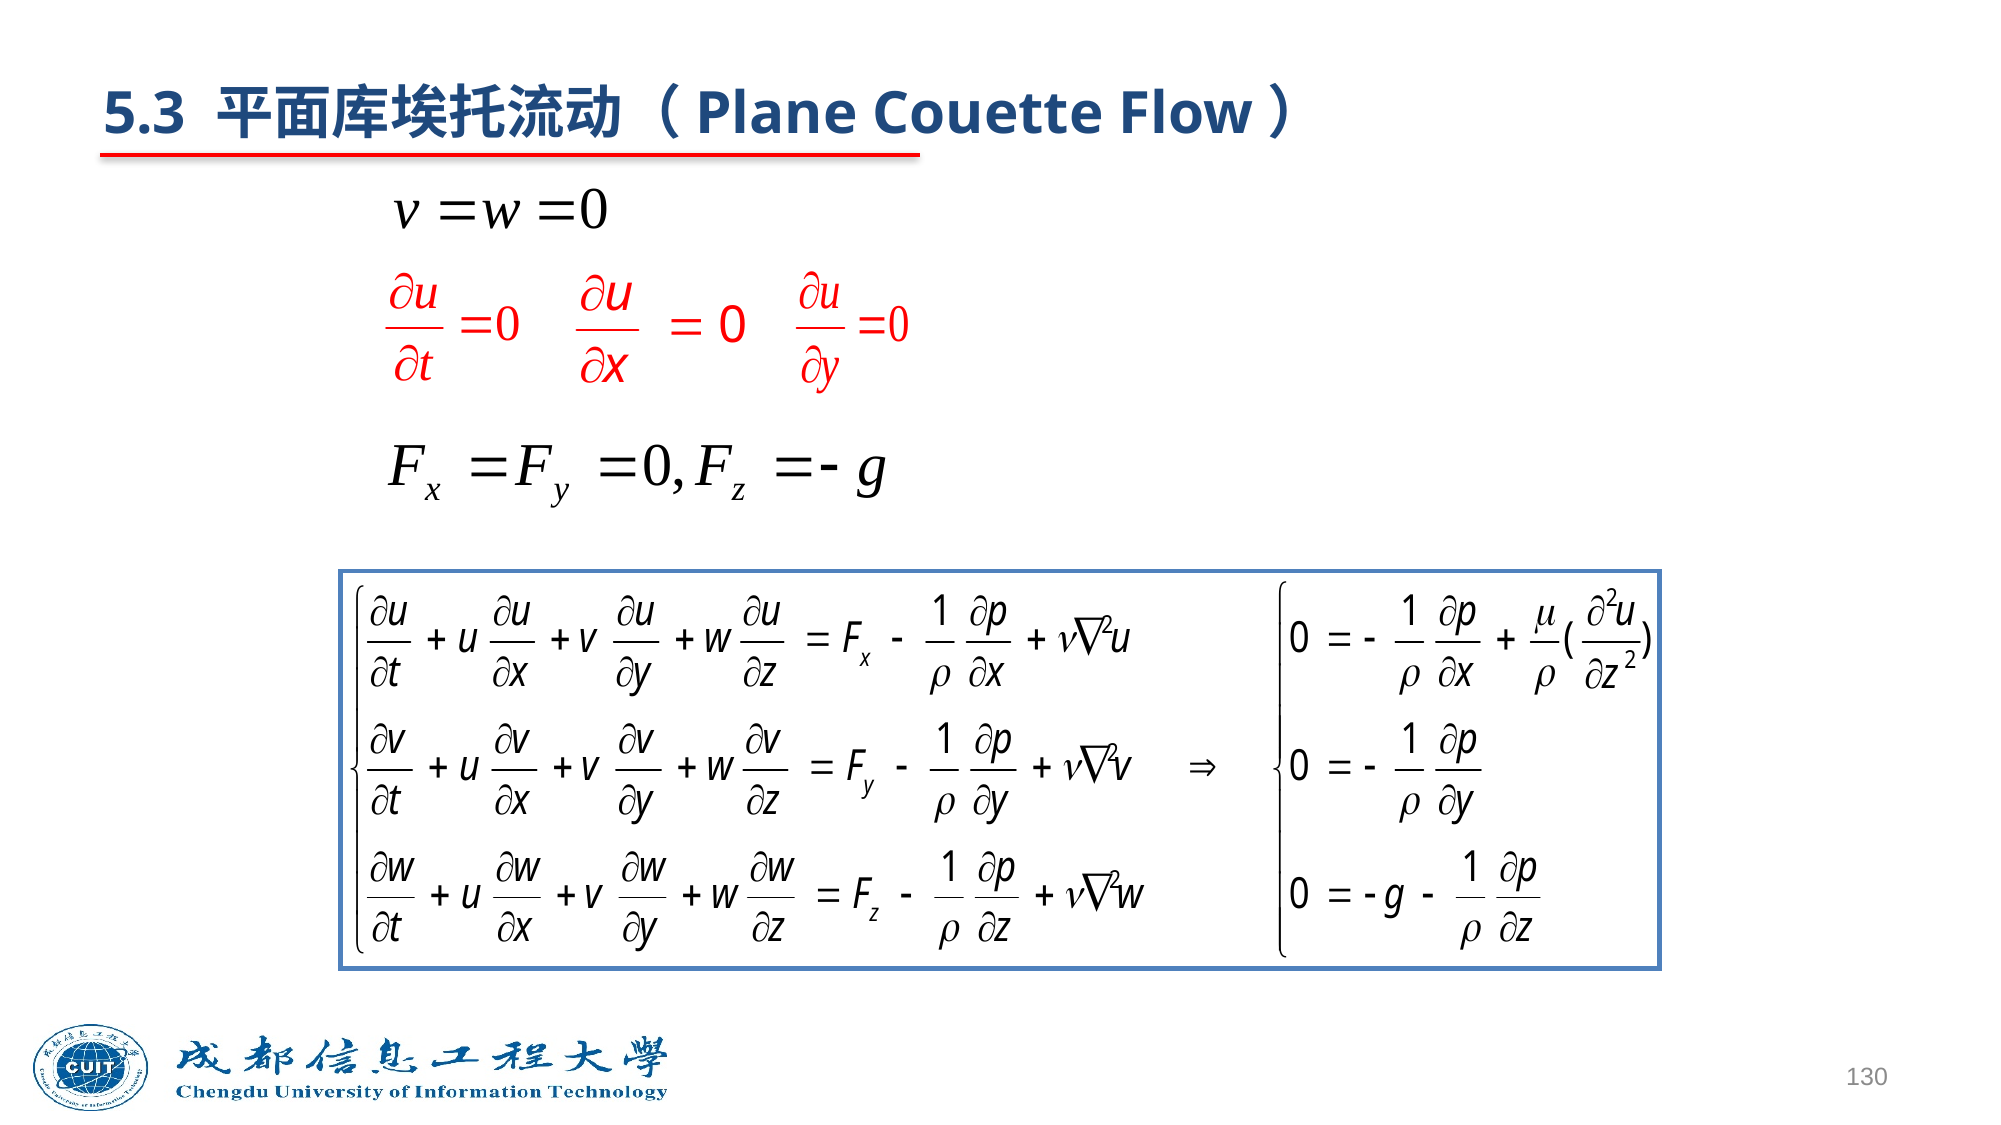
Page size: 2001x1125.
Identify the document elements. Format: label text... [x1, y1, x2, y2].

text_box 5.3 平面库埃托流动（Plane Couette Flow） [88, 32, 1358, 154]
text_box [385, 174, 619, 245]
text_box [342, 572, 1658, 967]
slide_number 130 [1702, 1045, 1904, 1106]
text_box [377, 259, 531, 392]
picture [33, 1024, 667, 1111]
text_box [567, 257, 752, 394]
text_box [789, 257, 919, 404]
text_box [377, 423, 904, 521]
